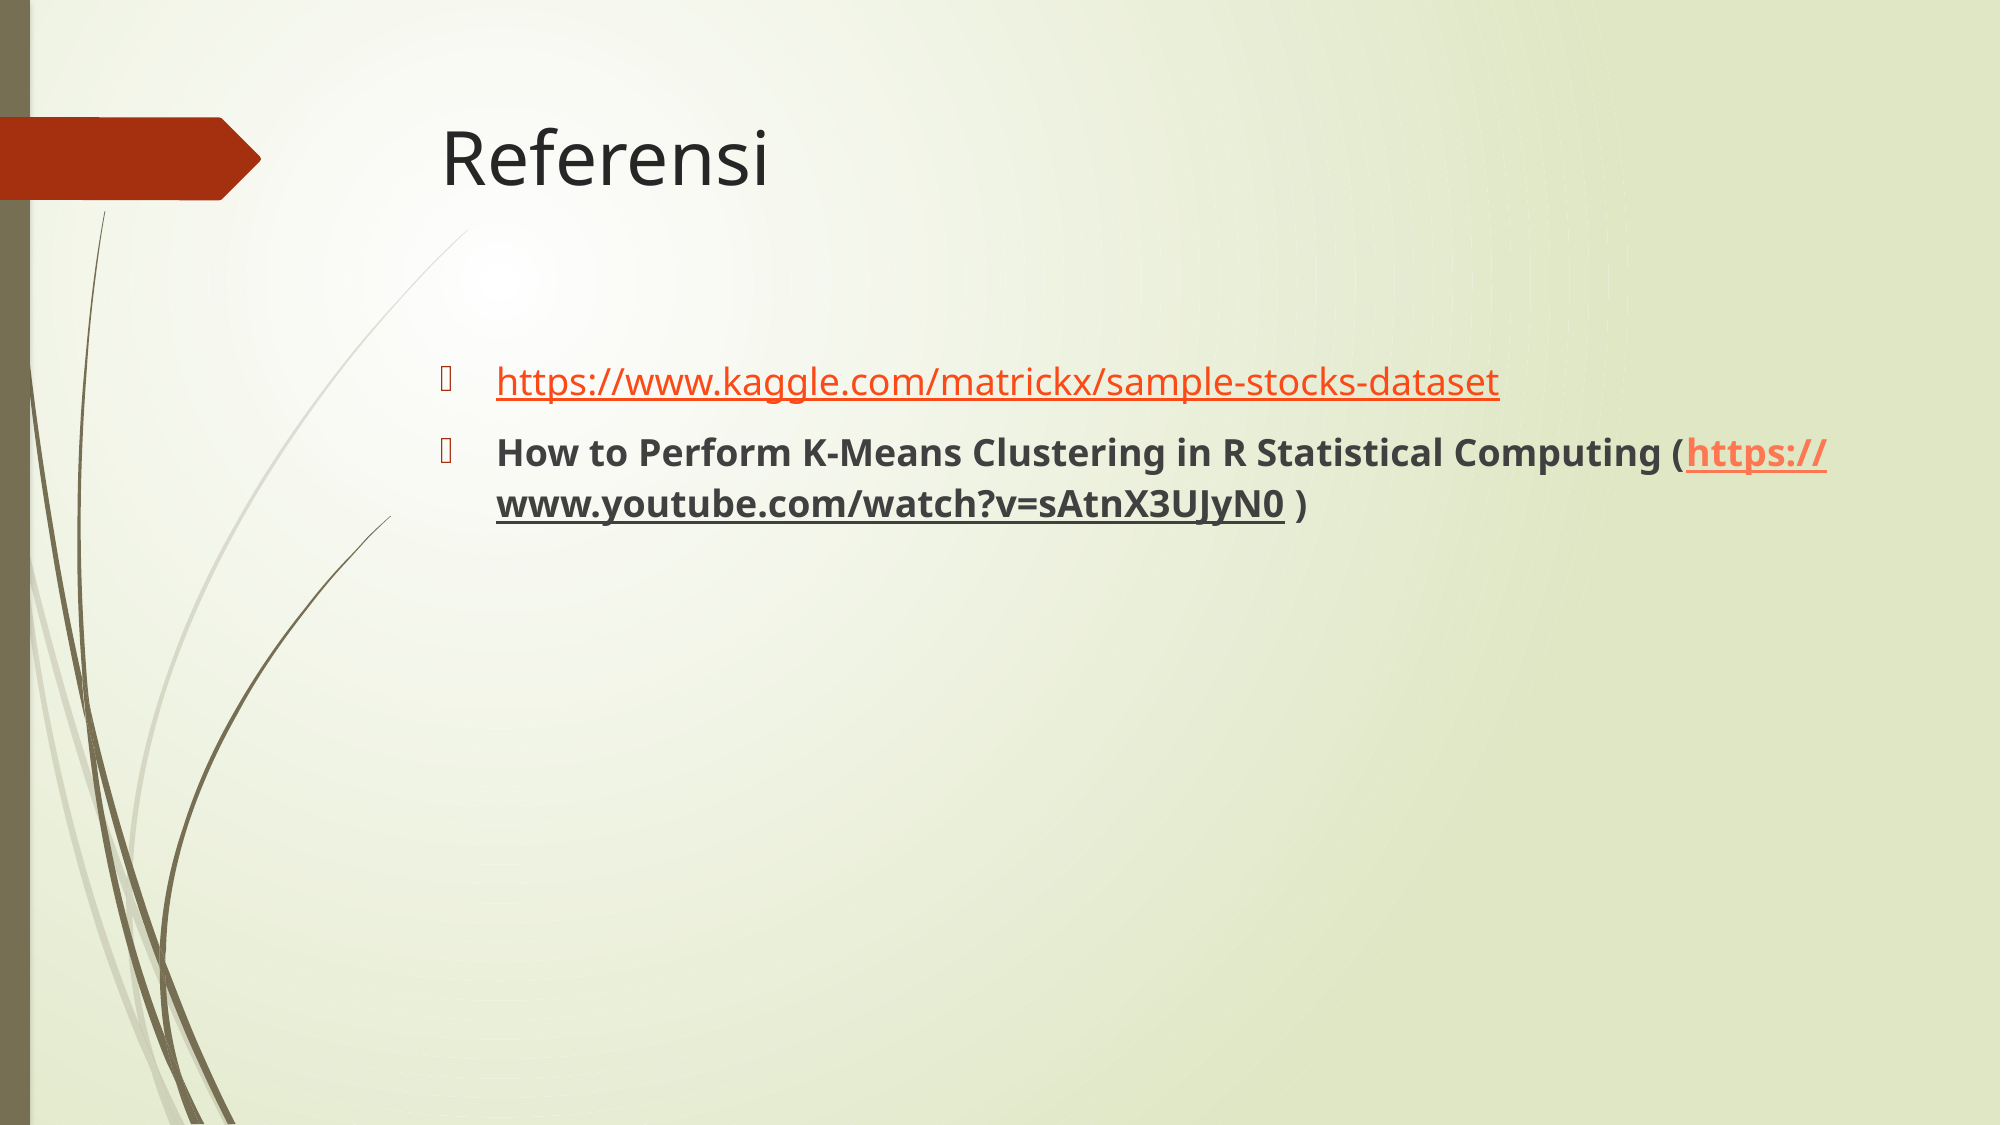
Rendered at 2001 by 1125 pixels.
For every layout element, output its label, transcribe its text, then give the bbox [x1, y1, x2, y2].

title Referensi [425, 102, 1888, 313]
list https://www.kaggle.com/matrickx/sample-stocks-dataset How to Perform K-Means Clustering in R Statistical Computing (https://www.youtube.com/watch?v=sAtnX3UJyN0 ) [424, 350, 1888, 970]
